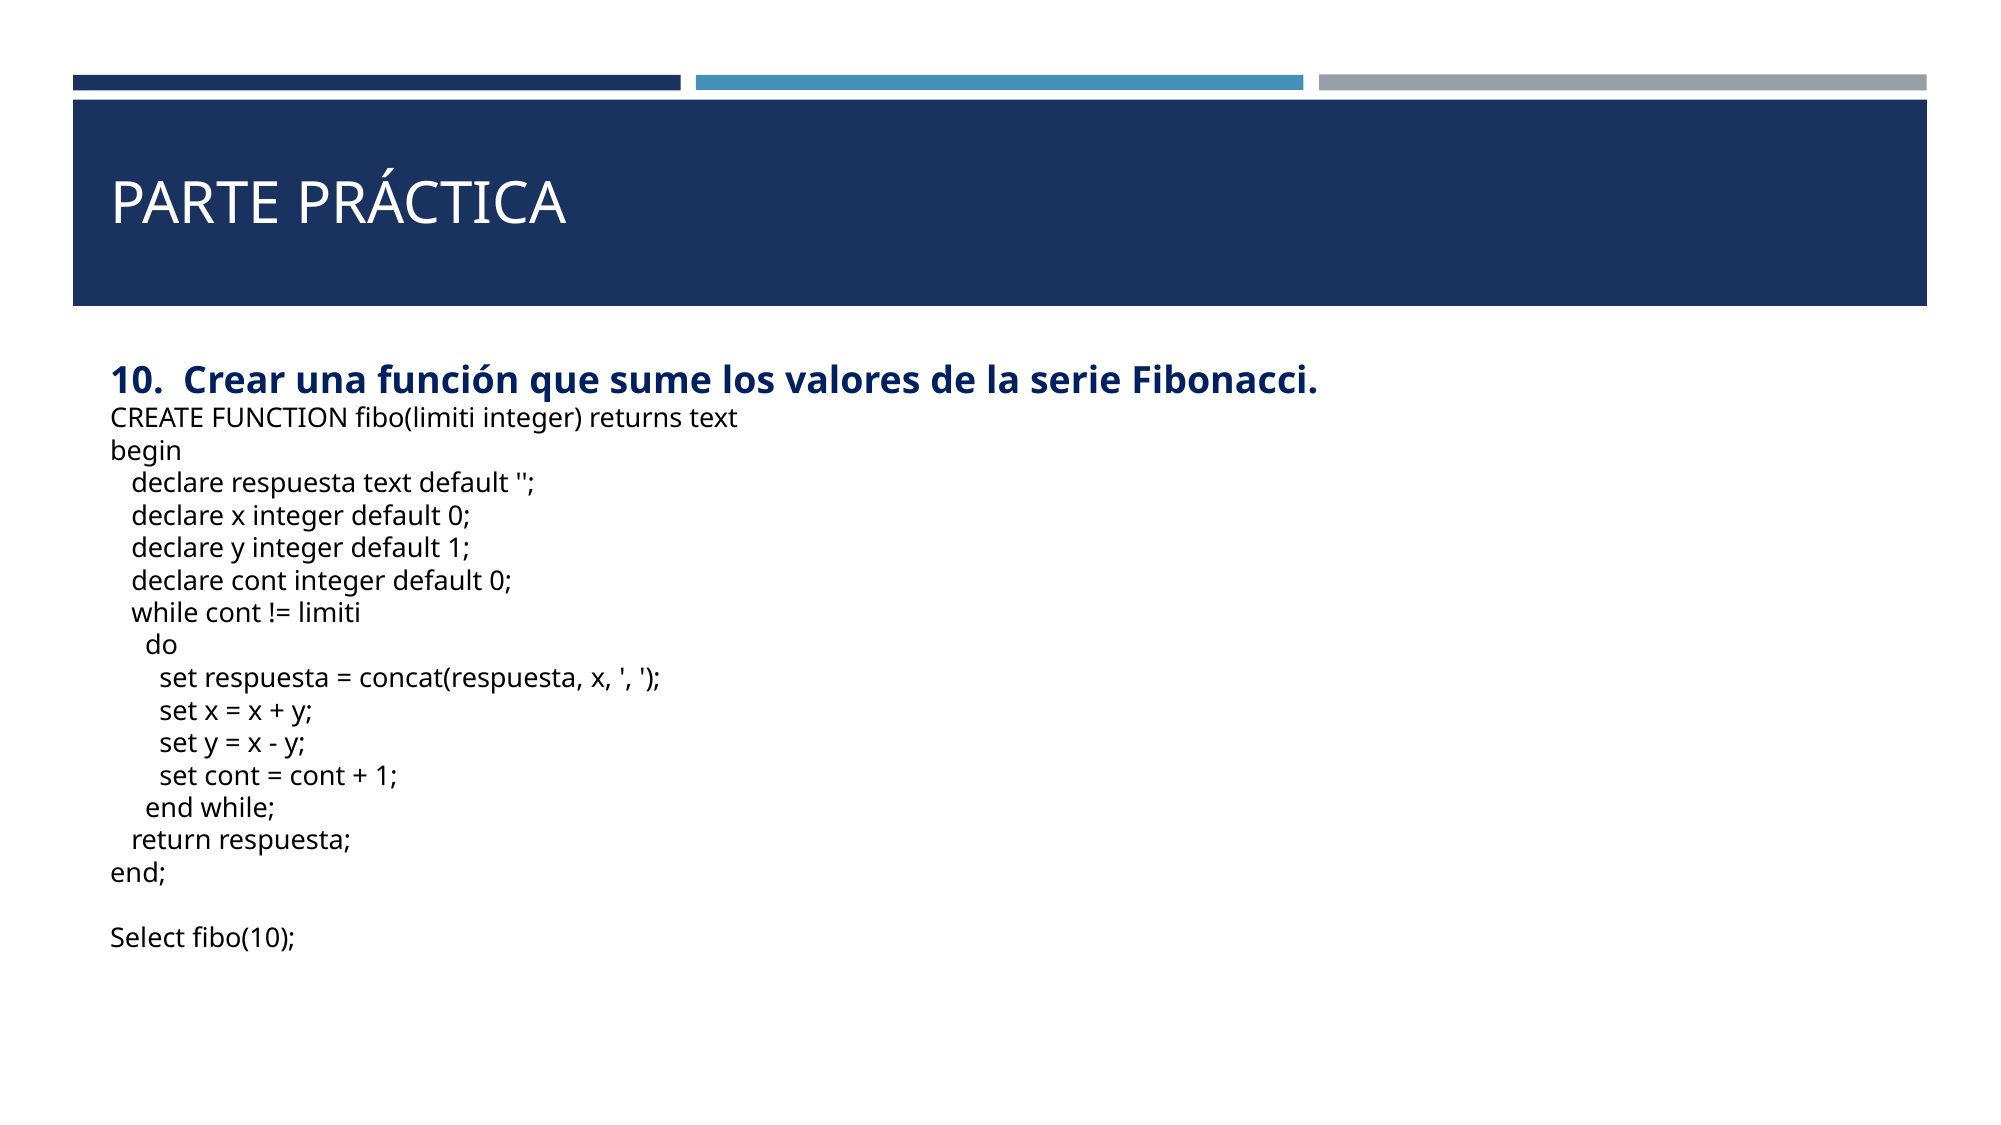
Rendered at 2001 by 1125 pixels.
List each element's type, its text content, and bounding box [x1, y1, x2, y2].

text_box 10. Crear una función que sume los valores de la serie Fibonacci. CREATE FUNCTION fibo(limiti integer) returns text begin declare respuesta text default ''; declare x integer default 0; declare y integer default 1; declare cont integer default 0; while cont != limiti do set respuesta = concat(respuesta, x, ', '); set x = x + y; set y = x - y; set cont = cont + 1; end while; return respuesta; end; Select fibo(10); [95, 348, 1905, 961]
title PARTE PRÁCTICA [95, 119, 1905, 282]
